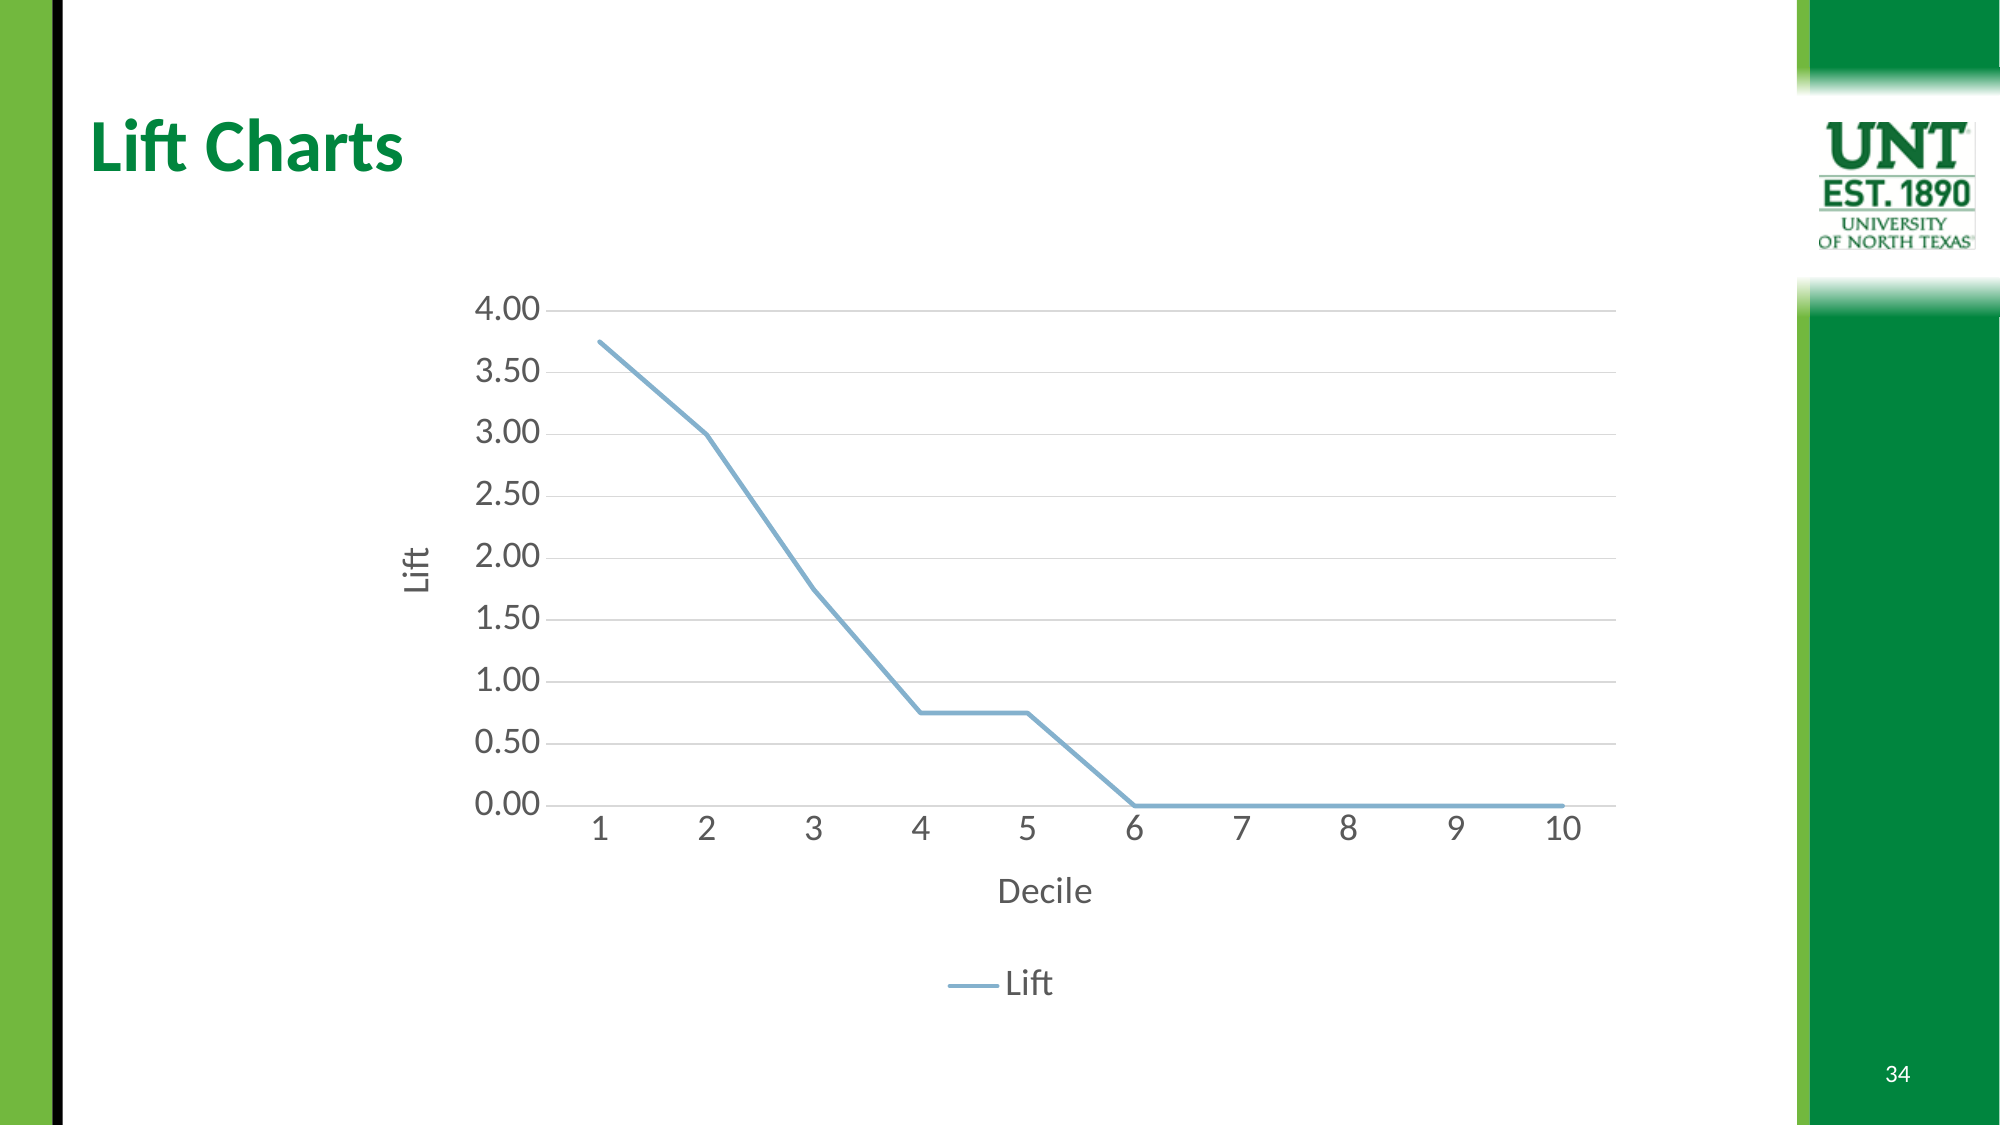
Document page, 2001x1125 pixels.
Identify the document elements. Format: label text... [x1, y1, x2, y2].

slide_number 34 [1859, 1042, 1937, 1103]
picture [1819, 122, 1977, 251]
title Lift Charts [75, 59, 1786, 234]
chart [362, 277, 1642, 1013]
